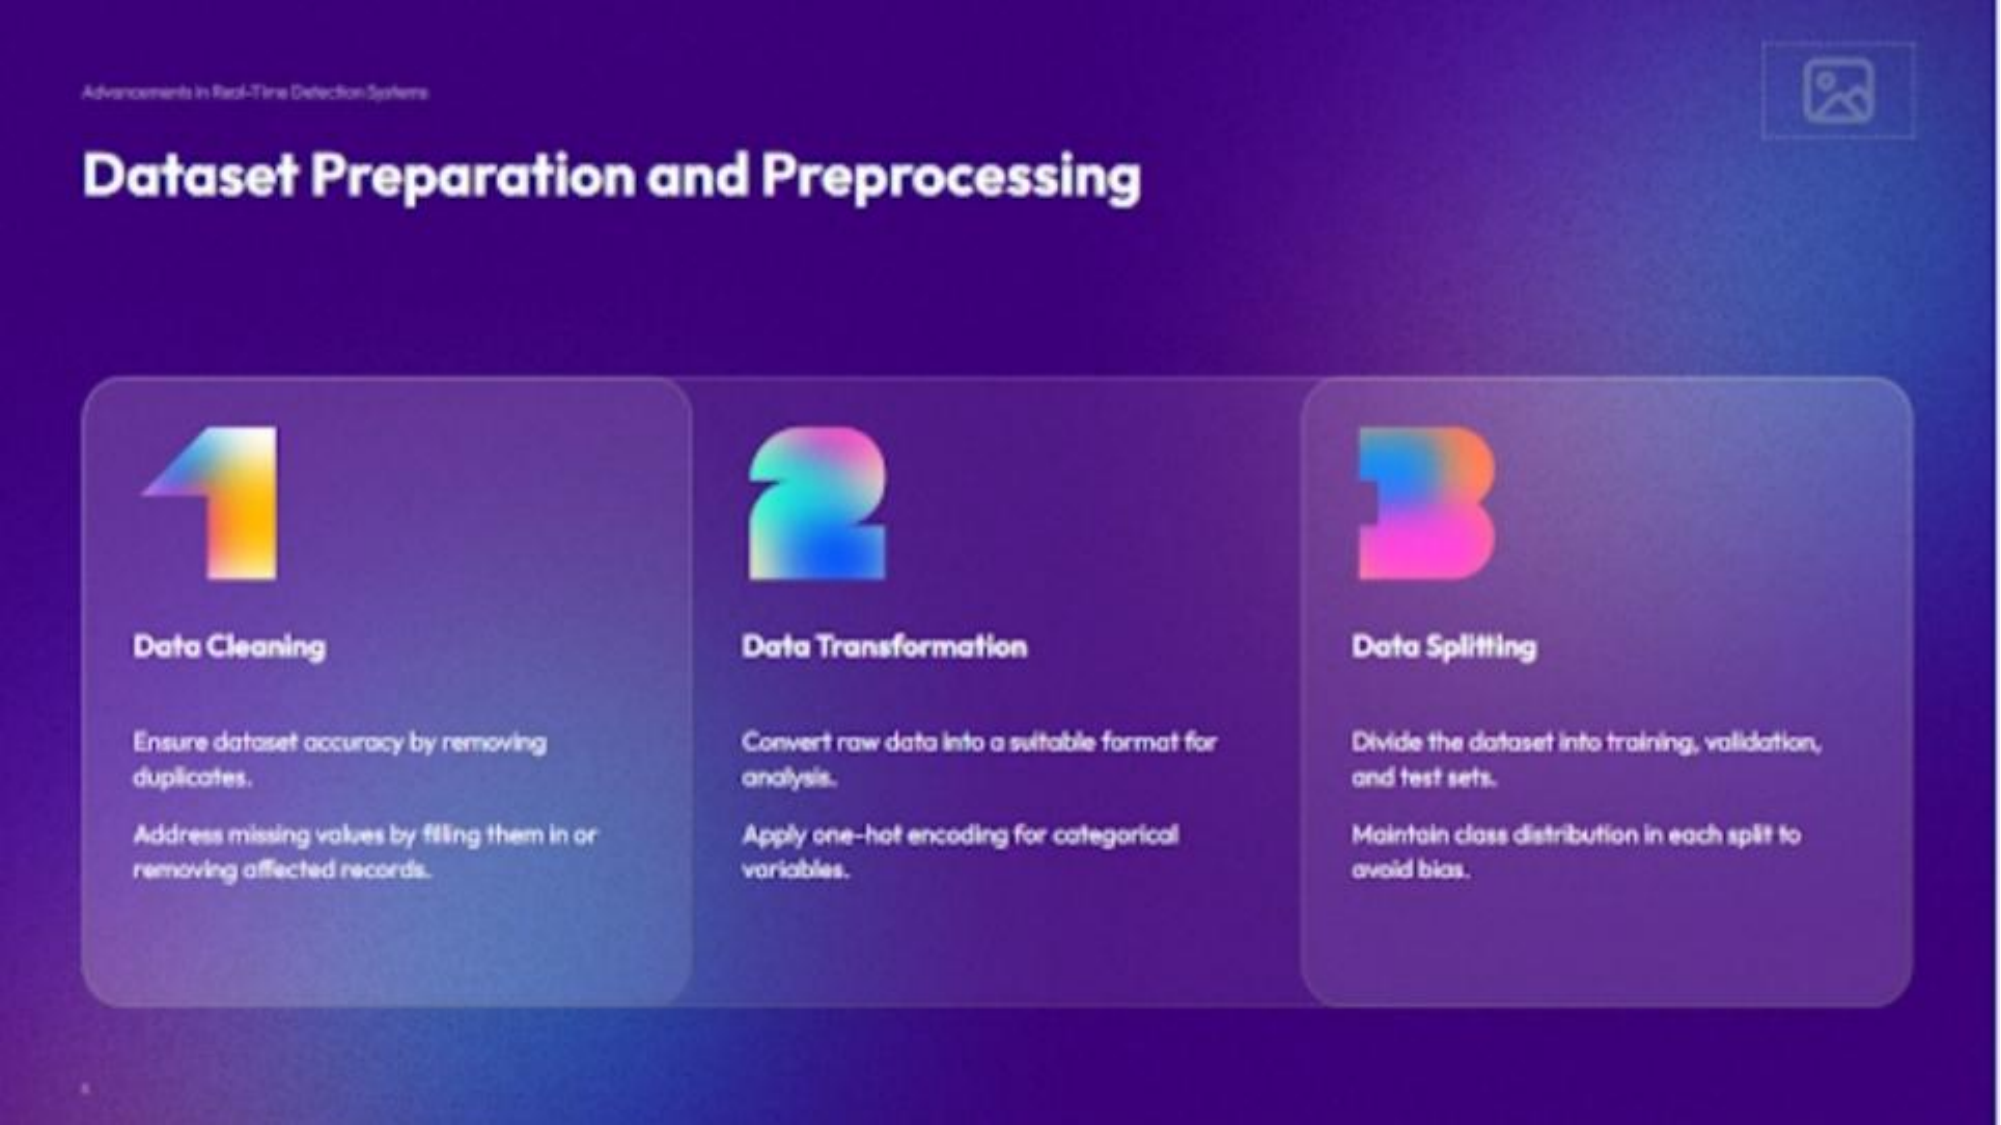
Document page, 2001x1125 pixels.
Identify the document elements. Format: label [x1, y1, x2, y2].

list [0, 0, 2000, 1125]
